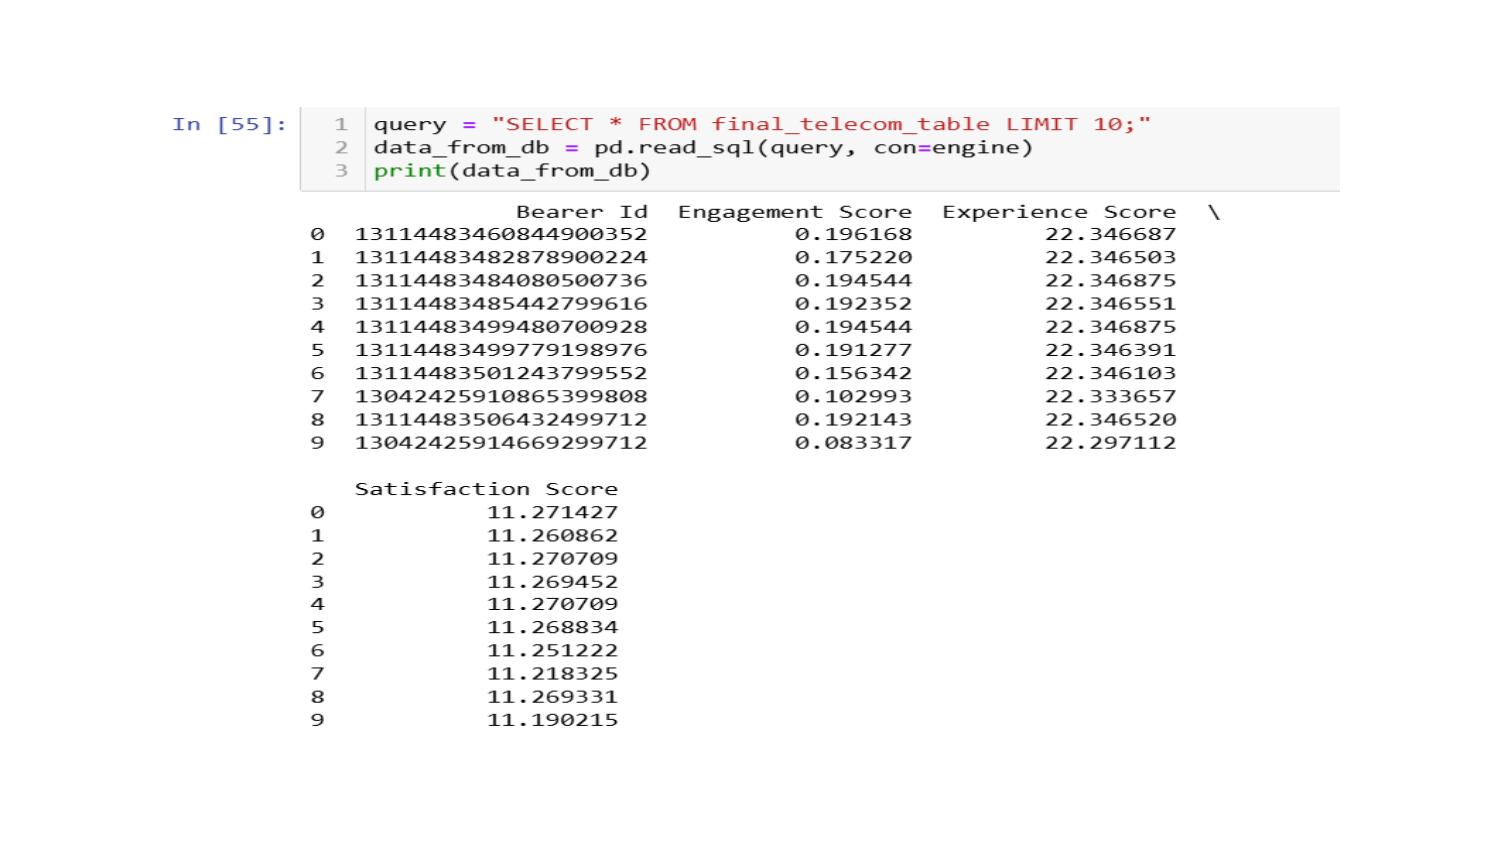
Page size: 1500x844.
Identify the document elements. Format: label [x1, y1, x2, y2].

picture [160, 107, 1340, 737]
